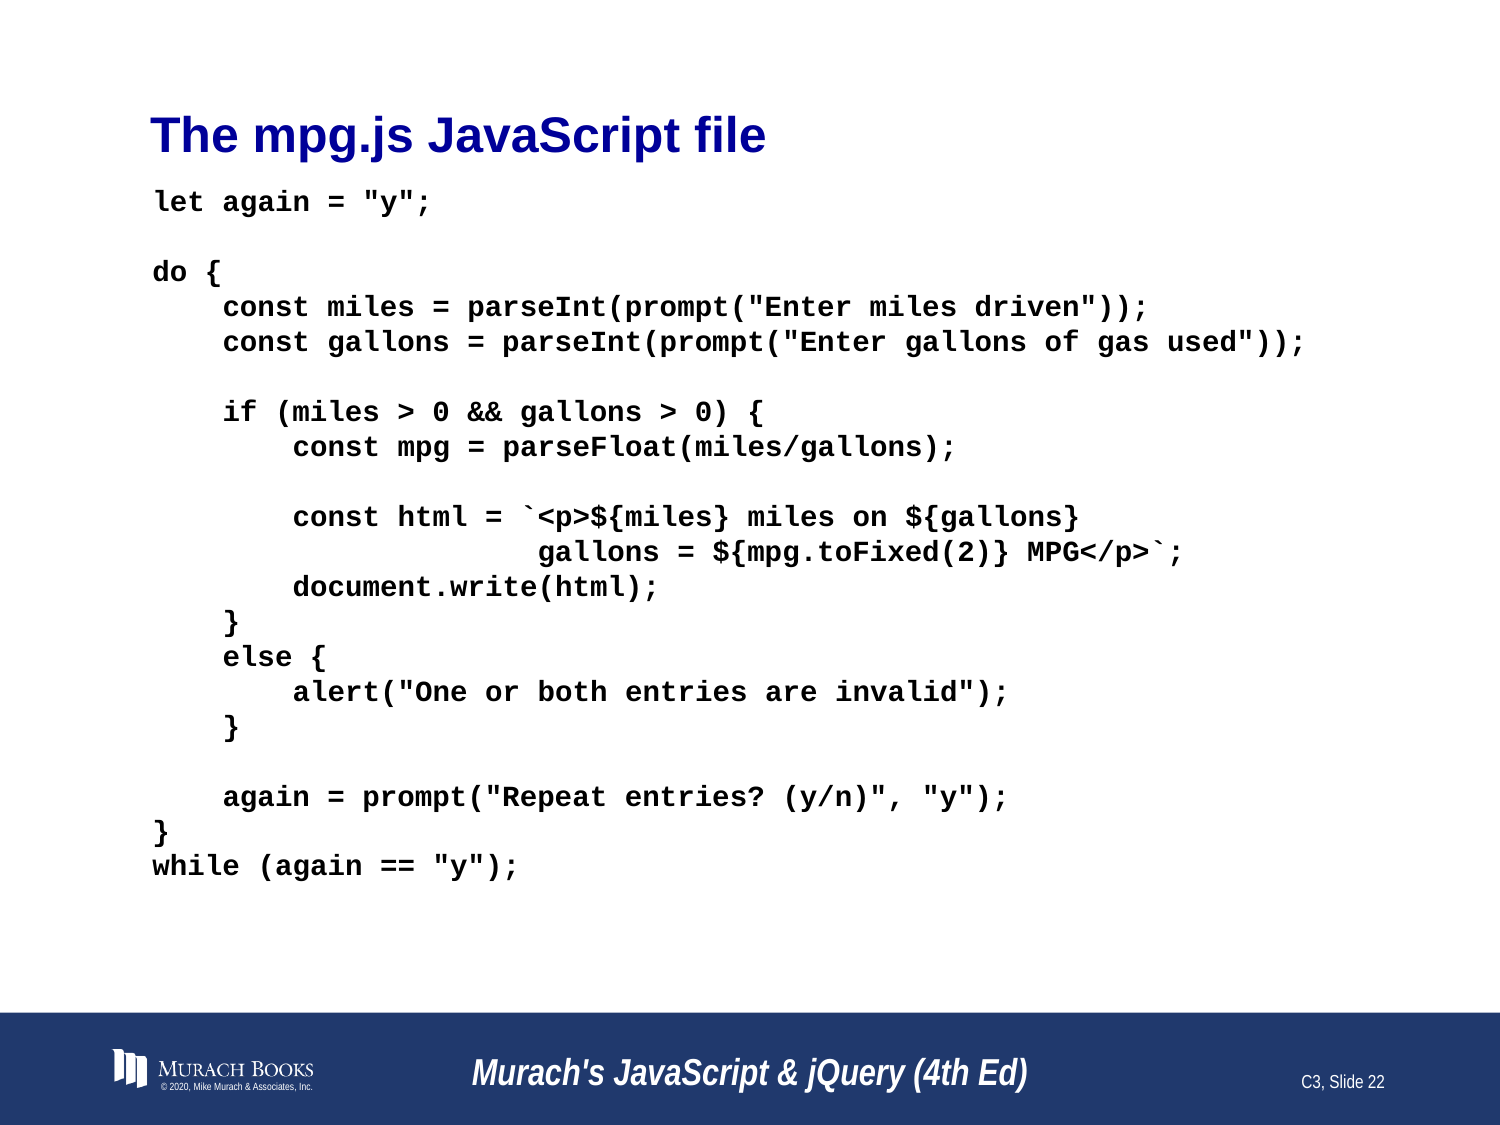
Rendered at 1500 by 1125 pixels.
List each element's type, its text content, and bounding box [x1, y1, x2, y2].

title The mpg.js JavaScript file [150, 102, 1350, 164]
list let again = "y"; do { const miles = parseInt(prompt("Enter miles driven")); const gallons = parseInt(prompt("Enter gallons of gas used")); if (miles > 0 && gallons > 0) { const mpg = parseFloat(miles/gallons); const html = `<p>${miles} miles on ${gallons} gallons = ${mpg.toFixed(2)} MPG</p>`; document.write(html); } else { alert("One or both entries are invalid"); } again = prompt("Repeat entries? (y/n)", "y"); } while (again == "y"); [137, 174, 1350, 975]
slide_number C3, Slide 22 [1087, 1025, 1400, 1100]
footer © 2020, Mike Murach & Associates, Inc. [12, 1025, 463, 1100]
slide_number Murach's JavaScript & jQuery (4th Ed) [463, 1025, 1050, 1100]
